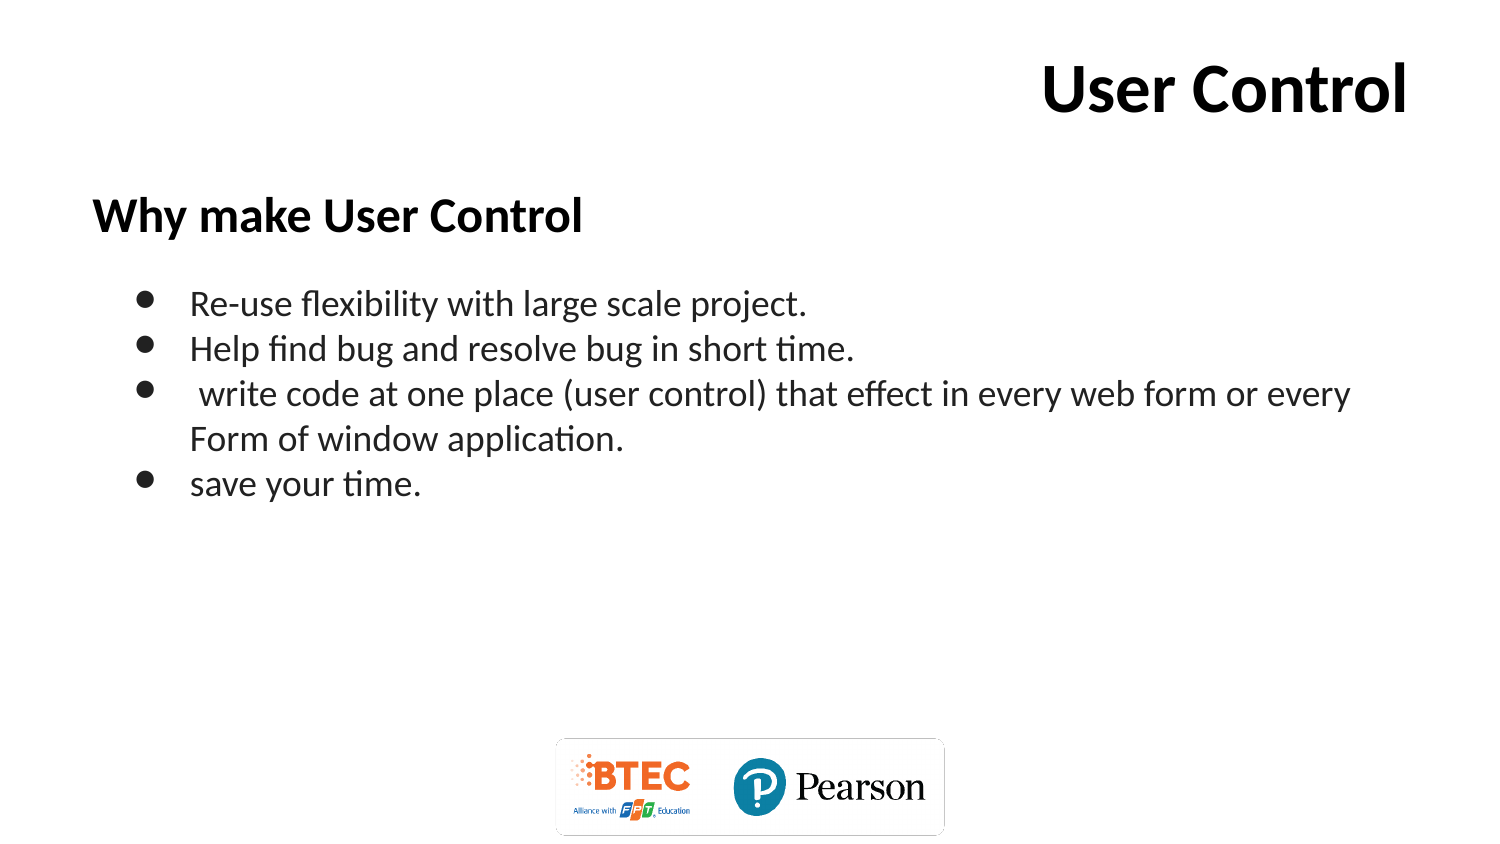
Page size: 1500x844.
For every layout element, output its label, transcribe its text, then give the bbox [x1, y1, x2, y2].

text_box Re-use flexibility with large scale project. Help find bug and resolve bug in short time. write code at one place (user control) that effect in every web form or every Form of window application. save your time. [99, 263, 1404, 519]
picture [547, 730, 953, 844]
title User Control [75, 33, 1425, 175]
text_box Why make User Control [77, 167, 1382, 257]
